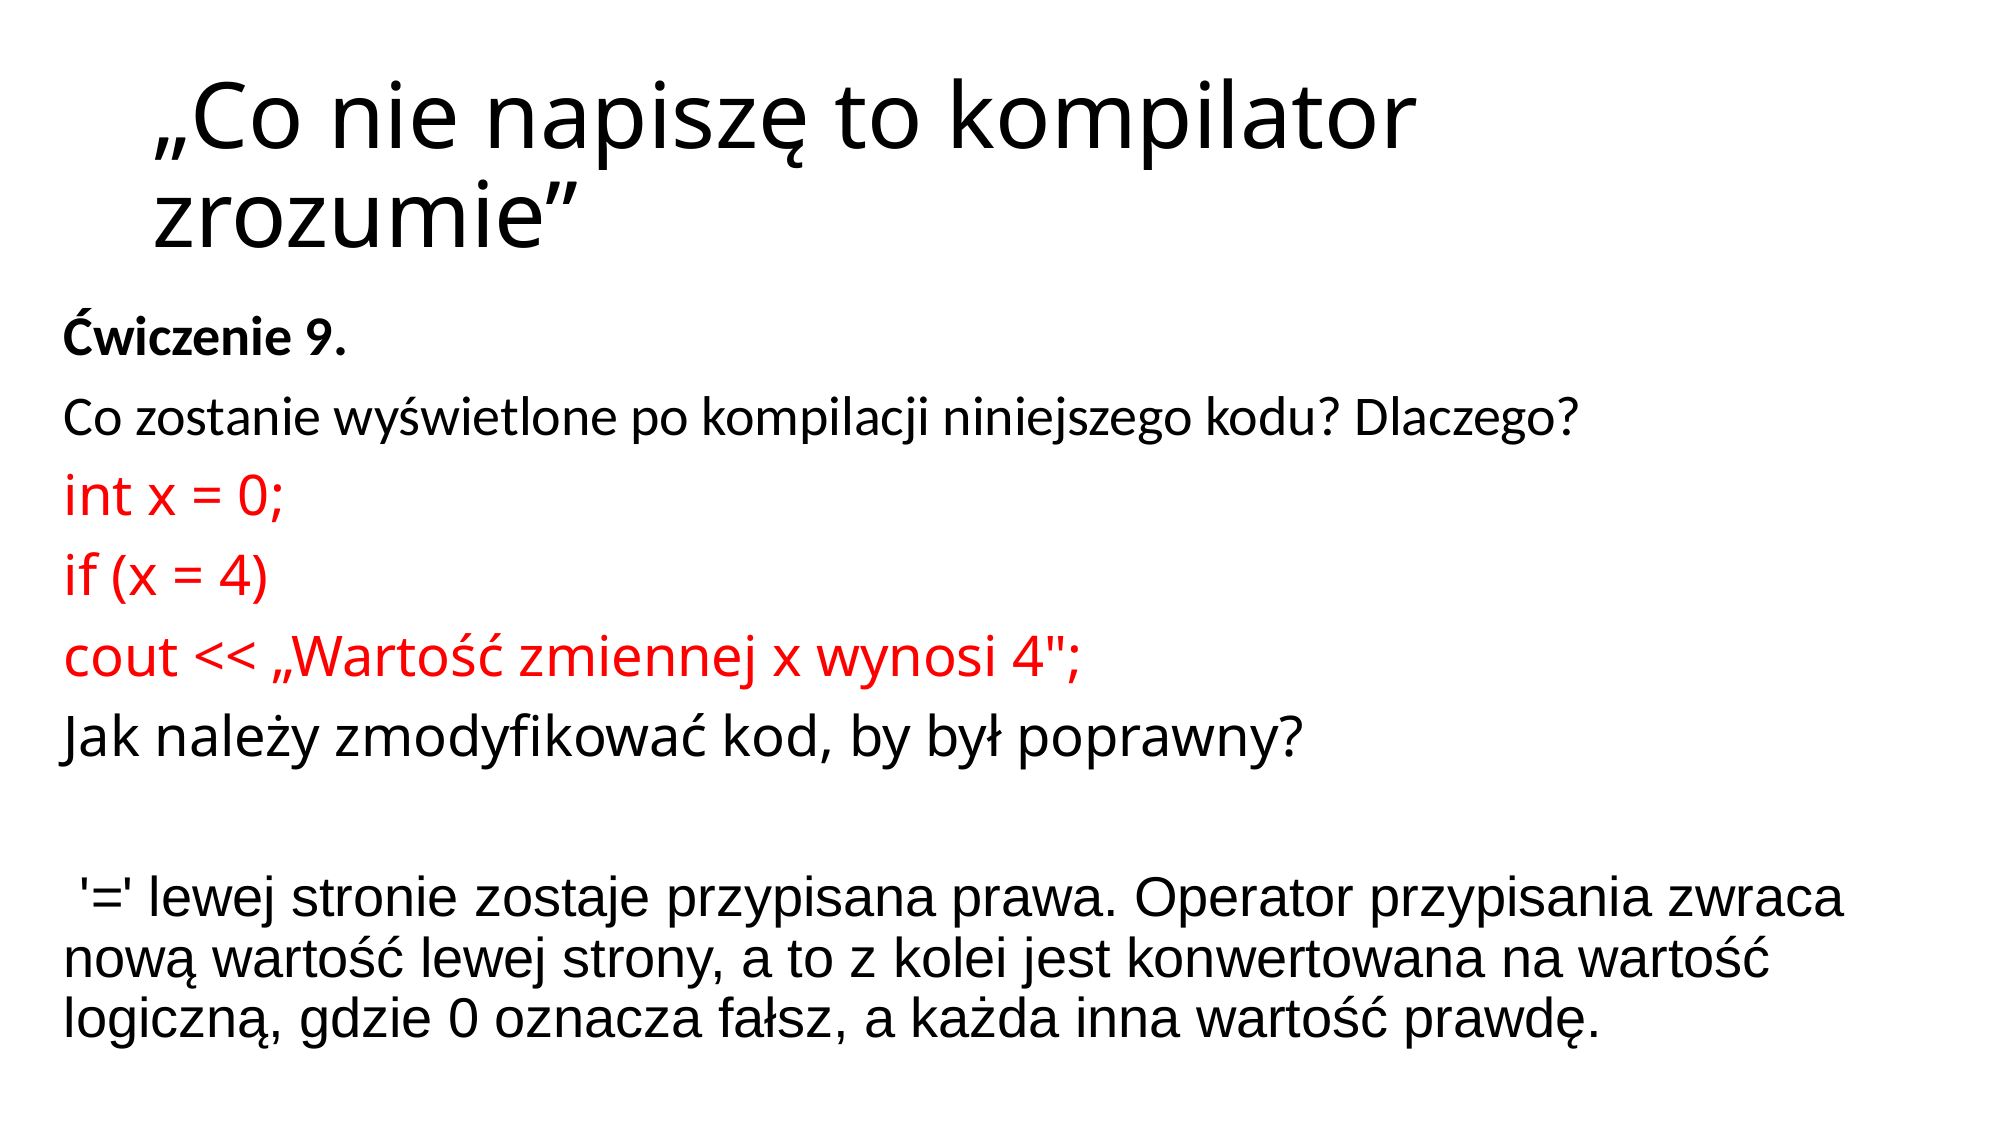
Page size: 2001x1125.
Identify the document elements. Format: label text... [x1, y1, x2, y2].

list Ćwiczenie 9. Co zostanie wyświetlone po kompilacji niniejszego kodu? Dlaczego? int x = 0; if (x = 4) cout << „Wartość zmiennej x wynosi 4"; Jak należy zmodyfikować kod, by był poprawny? '=' lewej stronie zostaje przypisana prawa. Operator przypisania zwraca nową wartość lewej strony, a to z kolei jest konwertowana na wartość logiczną, gdzie 0 oznacza fałsz, a każda inna wartość prawdę. [48, 299, 1917, 1066]
title „Co nie napiszę to kompilator zrozumie” [137, 59, 1863, 278]
